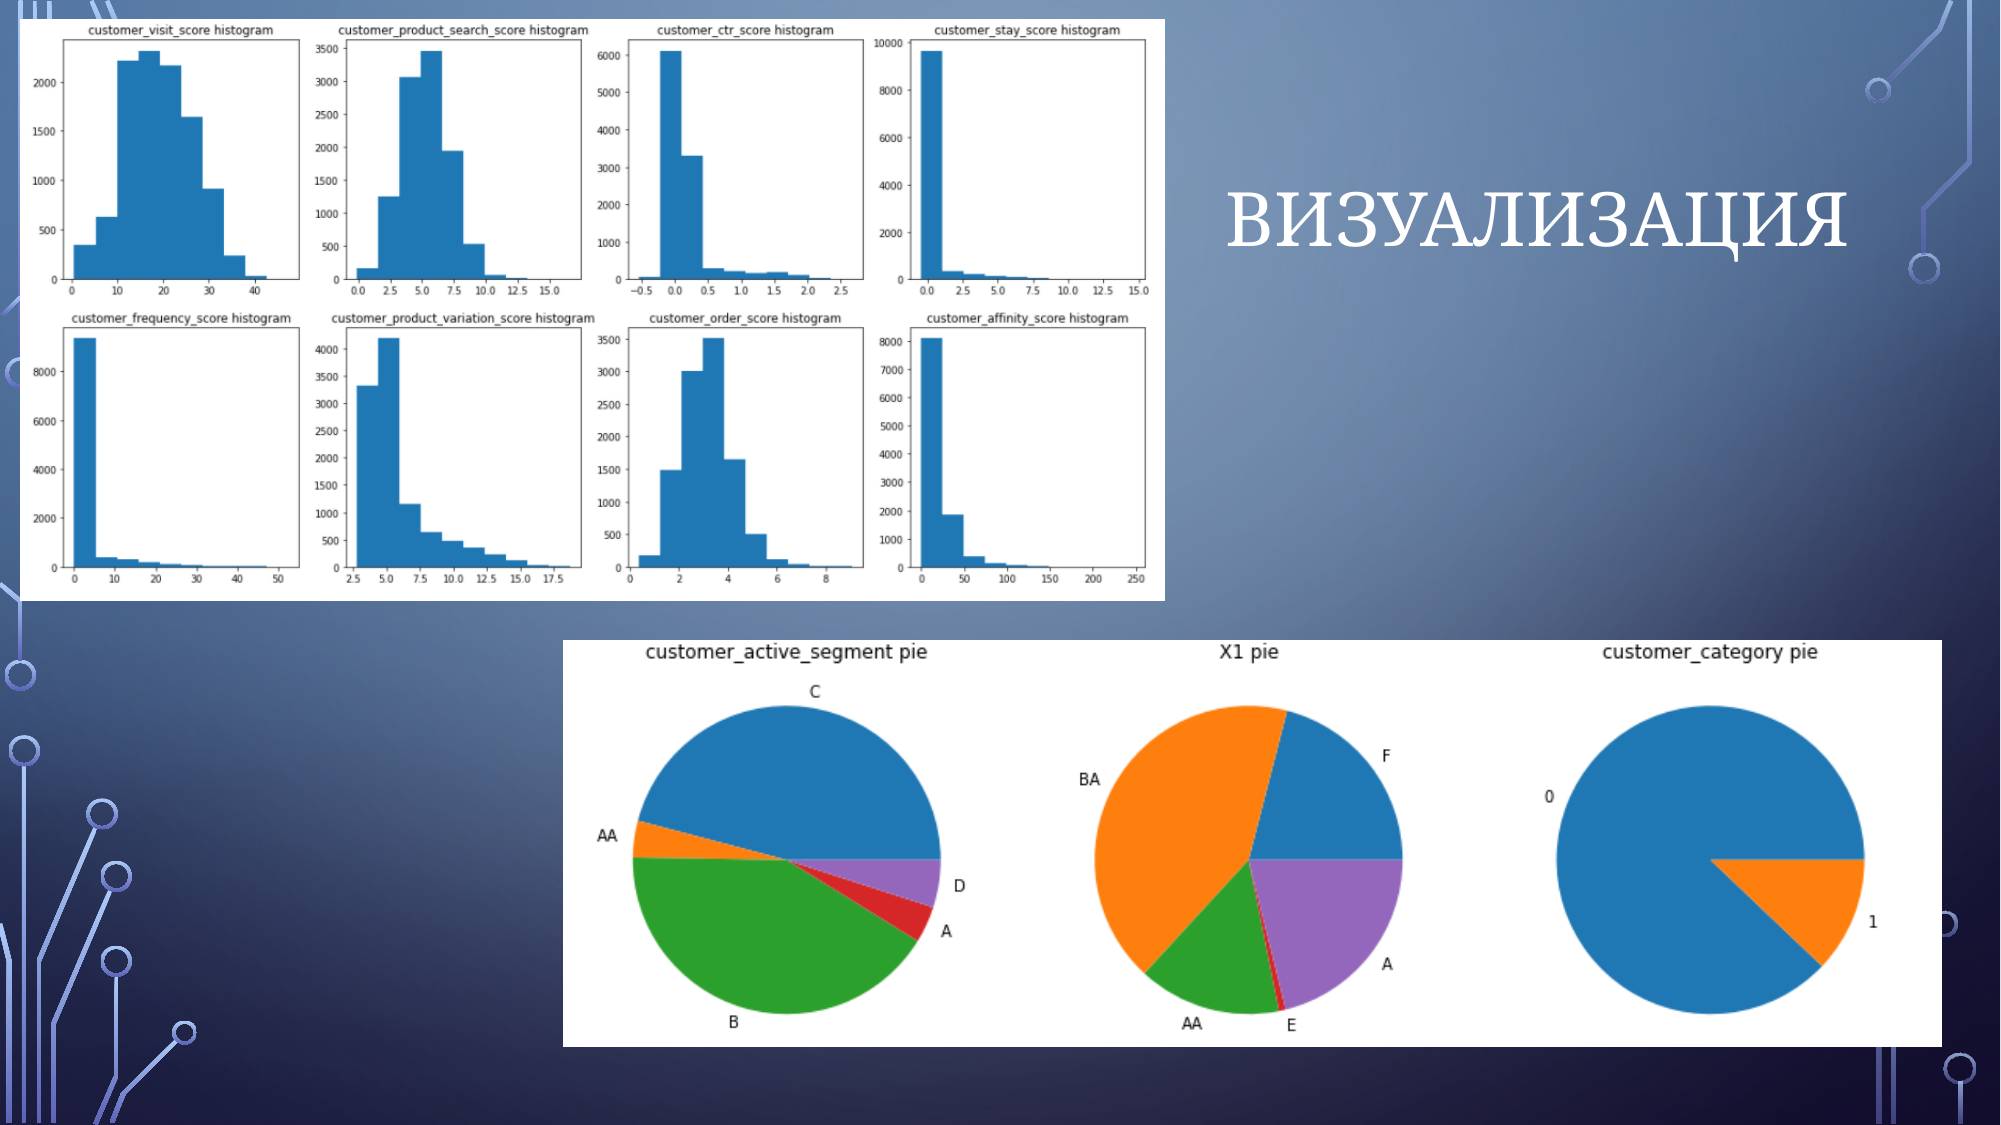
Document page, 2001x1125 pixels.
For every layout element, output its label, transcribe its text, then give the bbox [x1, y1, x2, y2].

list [19, 19, 1166, 601]
title Визуализация [1191, 101, 1960, 344]
picture [563, 640, 1943, 1048]
